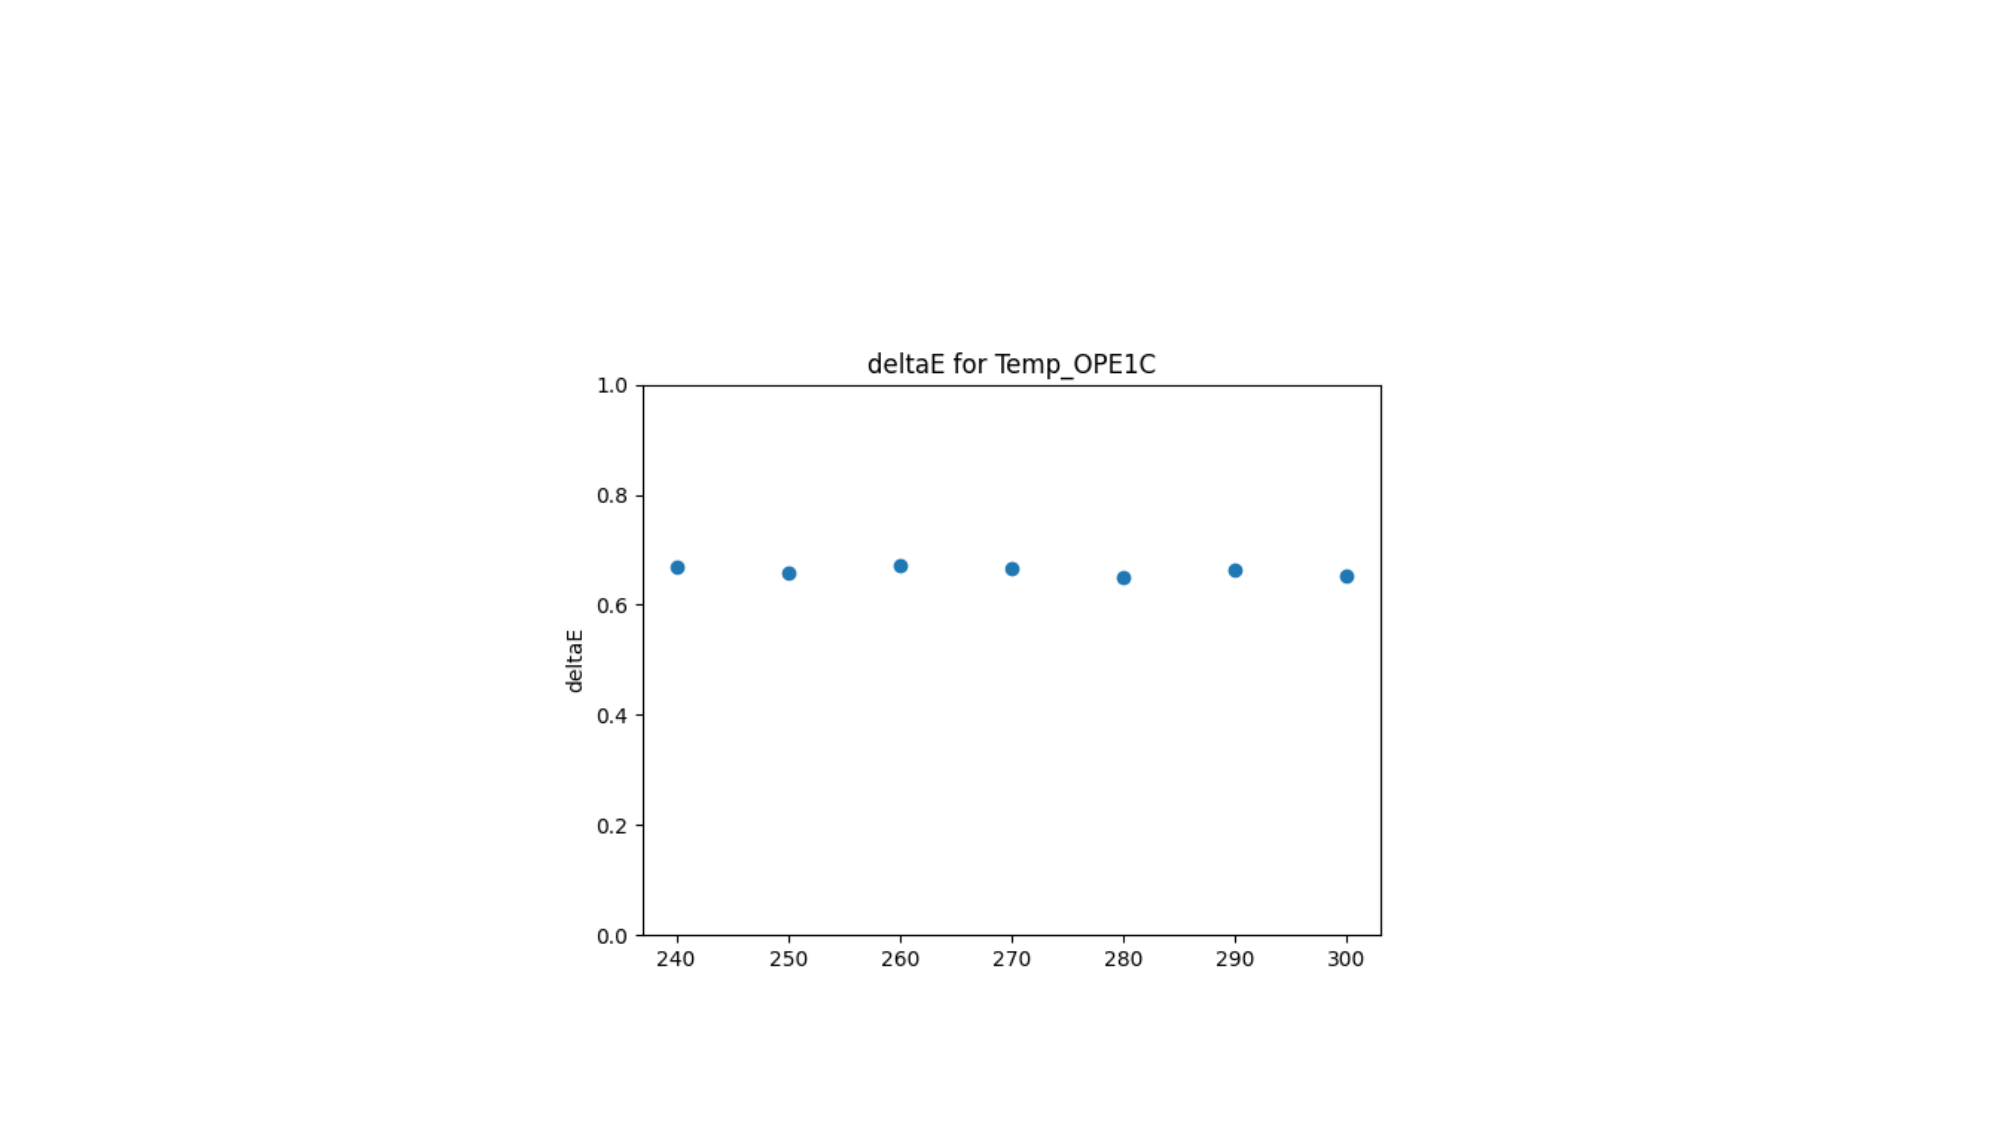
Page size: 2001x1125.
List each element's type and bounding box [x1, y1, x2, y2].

list [524, 299, 1476, 1014]
